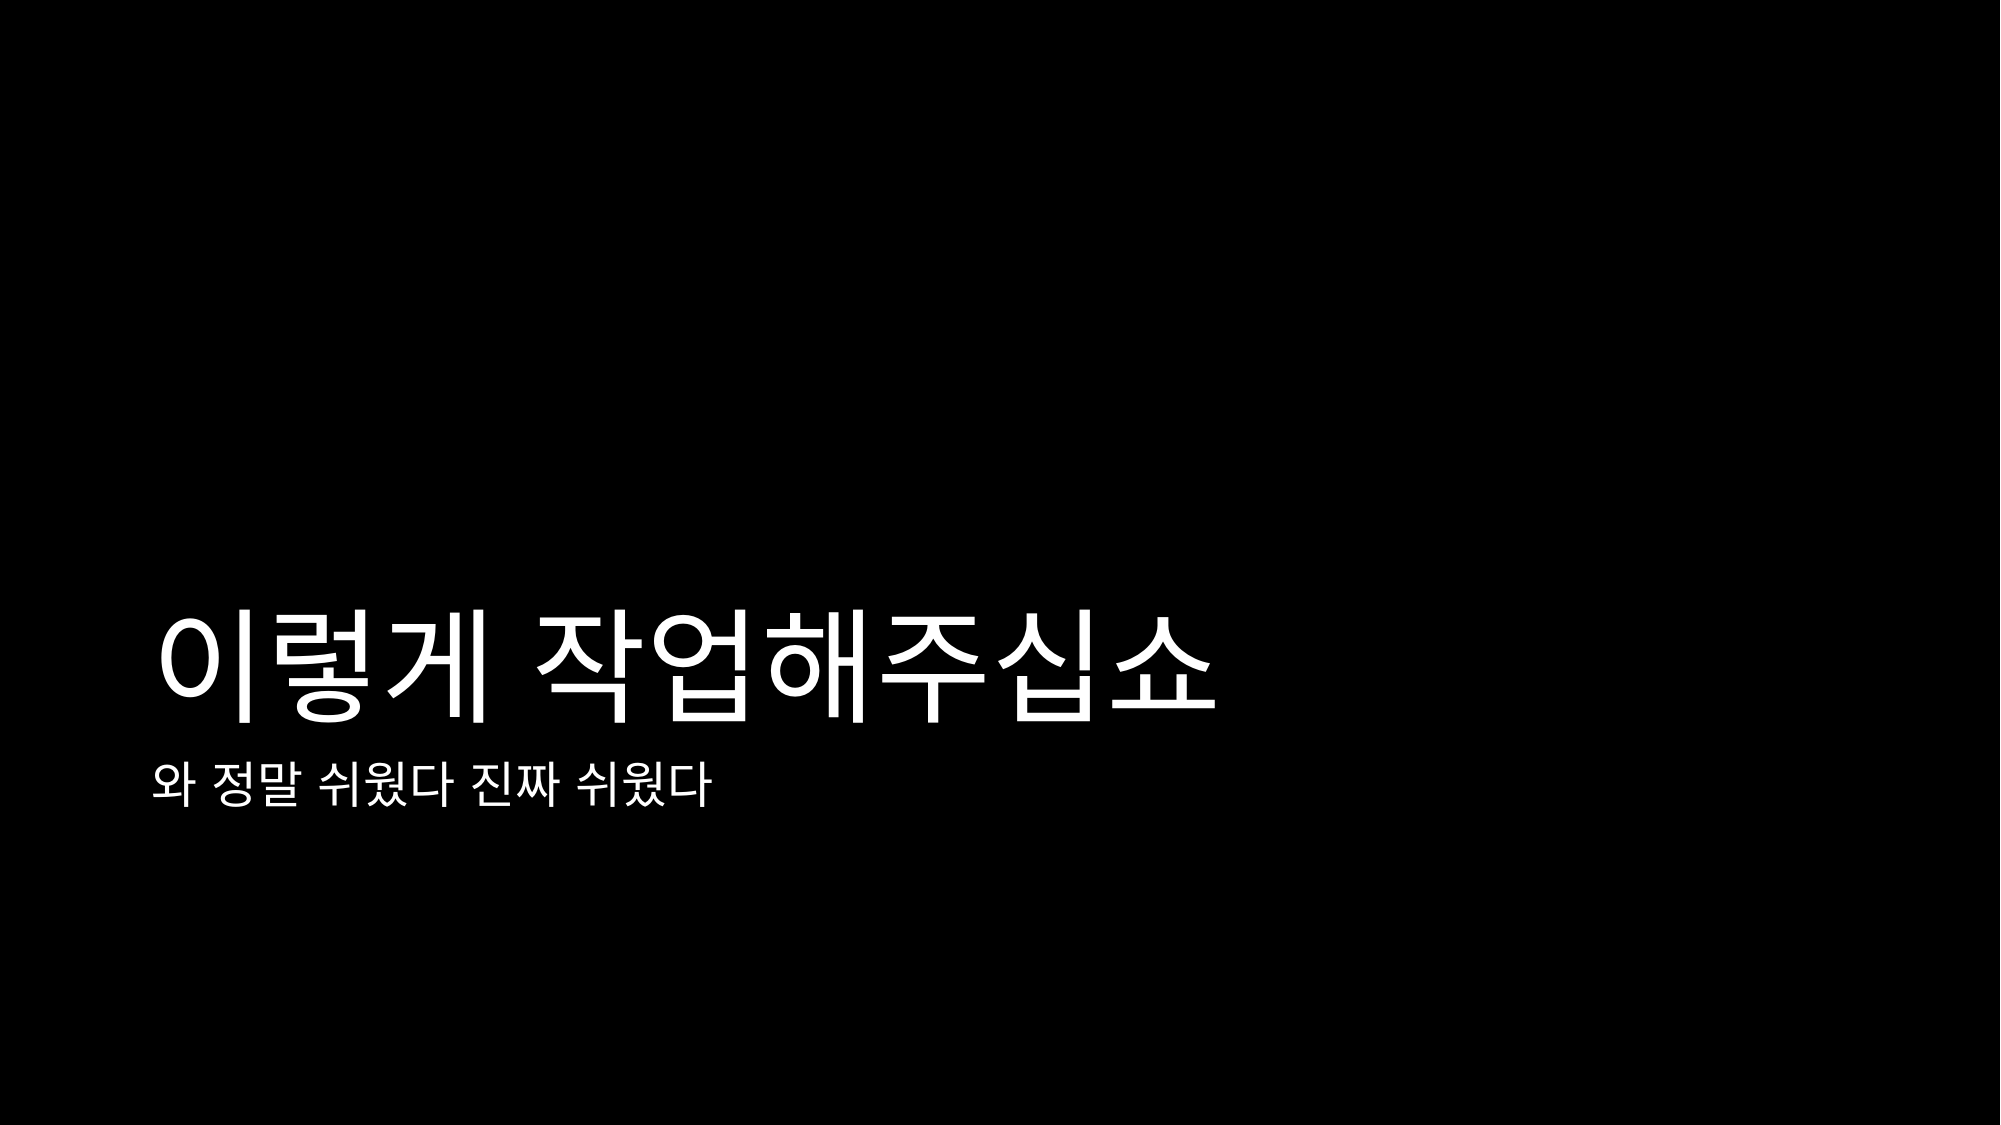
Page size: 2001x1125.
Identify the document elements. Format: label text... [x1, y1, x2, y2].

title 이렇게 작업해주십쇼 [136, 280, 1862, 749]
list 와 정말 쉬웠다 진짜 쉬웠다 [136, 752, 1862, 999]
